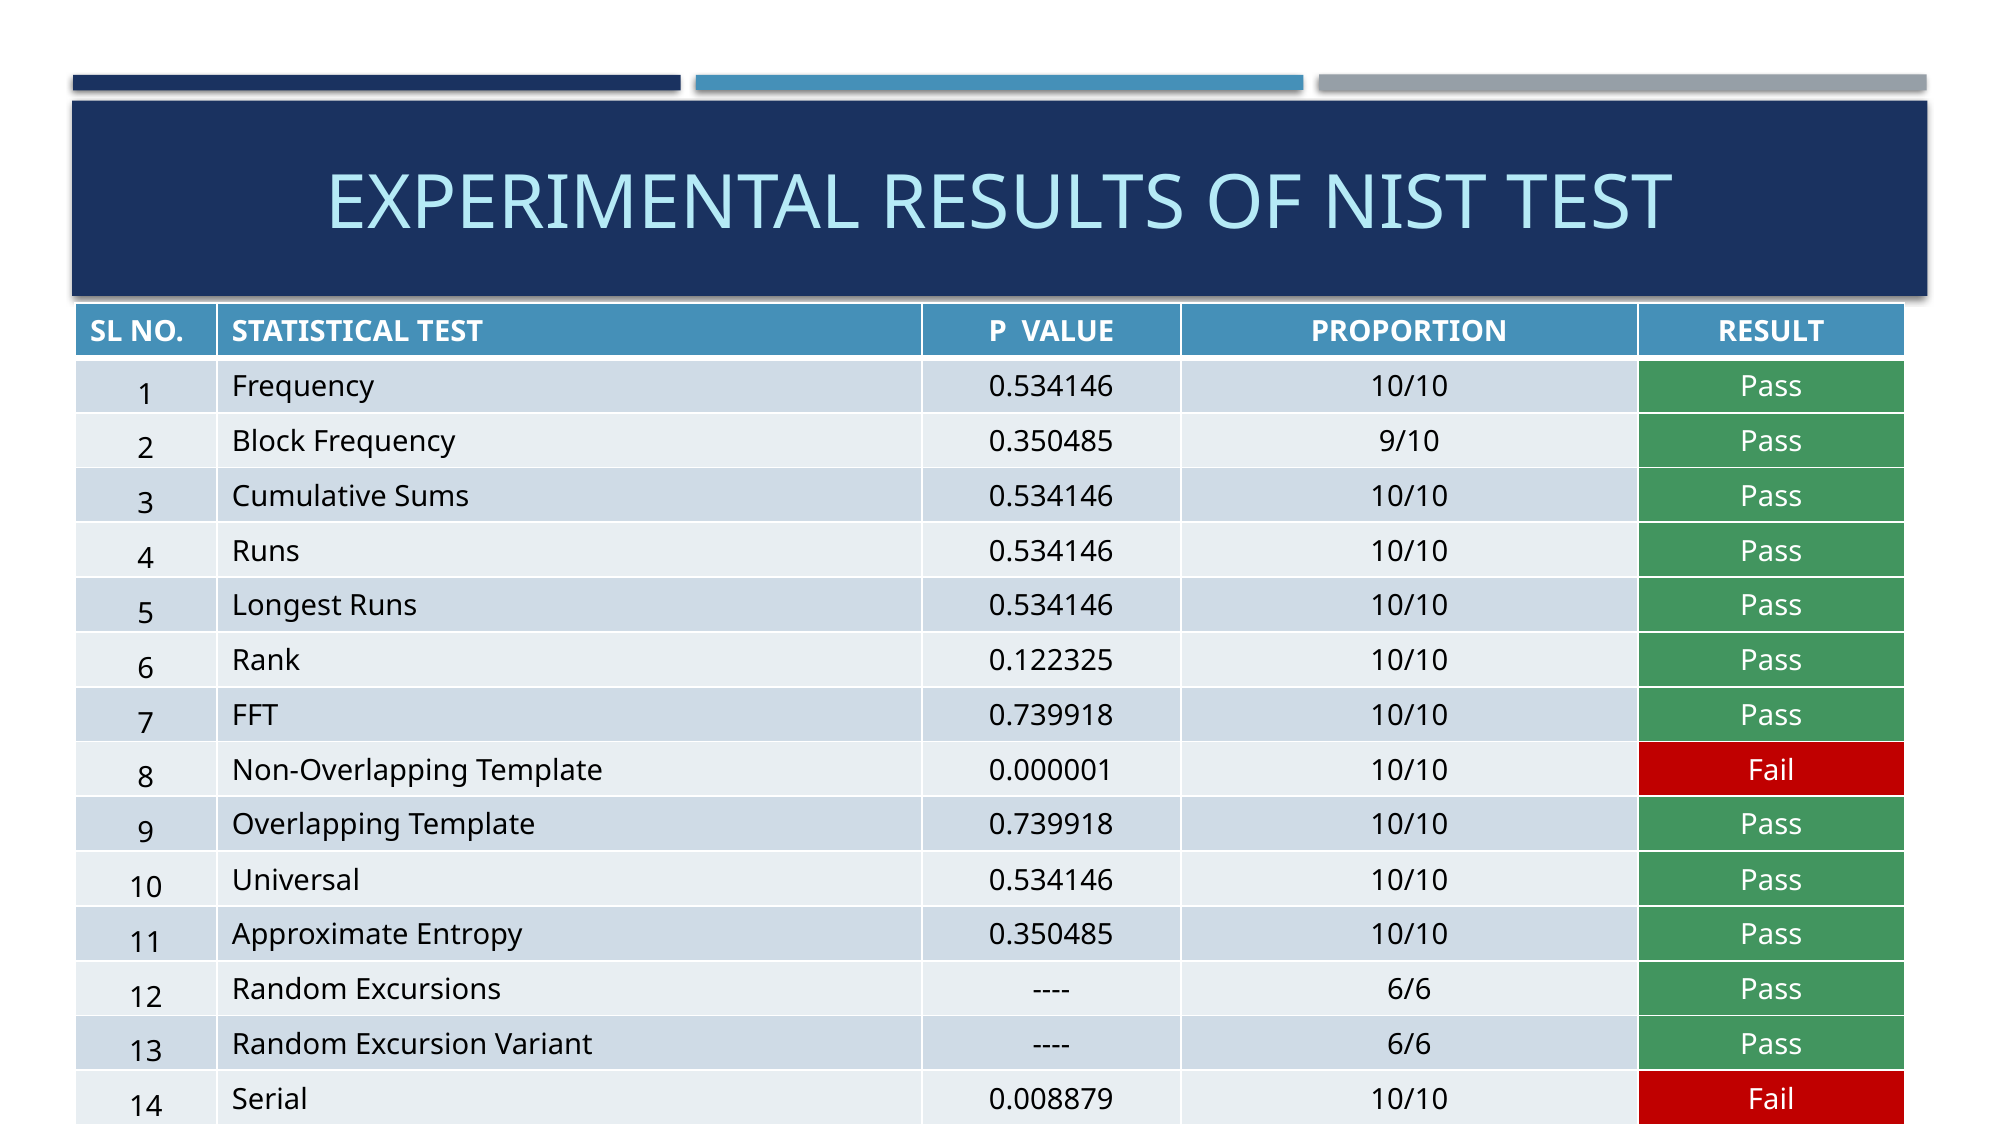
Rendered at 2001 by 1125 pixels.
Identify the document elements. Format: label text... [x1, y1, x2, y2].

table_cell 10/10 [1182, 633, 1637, 686]
title EXPERIMENTAL RESULTS OF NIST TEST [95, 115, 1905, 282]
table_cell 10/10 [1182, 523, 1637, 576]
table_cell 6 [76, 633, 216, 686]
table_cell 4 [76, 523, 216, 576]
table_cell 10/10 [1182, 688, 1637, 741]
table_cell Rank [218, 633, 921, 686]
table_cell 14 [76, 1071, 216, 1124]
table_cell Pass [1639, 907, 1904, 960]
table_cell Pass [1639, 852, 1904, 905]
table_cell Pass [1639, 962, 1904, 1015]
table_cell 0.534146 [923, 578, 1180, 631]
table_cell Pass [1639, 1016, 1904, 1069]
table_cell Pass [1639, 361, 1904, 412]
table_cell Block Frequency [218, 414, 921, 467]
table_cell 10/10 [1182, 742, 1637, 795]
table_cell 0.739918 [923, 688, 1180, 741]
table_header SL NO. [76, 304, 216, 355]
table_cell 10/10 [1182, 907, 1637, 960]
table_cell 0.350485 [923, 907, 1180, 960]
table_cell 8 [76, 742, 216, 795]
table_cell 6/6 [1182, 1016, 1637, 1069]
table_cell 10/10 [1182, 852, 1637, 905]
table_cell 10 [76, 852, 216, 905]
table_cell Pass [1639, 414, 1904, 467]
table_cell Cumulative Sums [218, 468, 921, 521]
table_cell ---- [923, 962, 1180, 1015]
table_cell Random Excursions [218, 962, 921, 1015]
table_cell 11 [76, 907, 216, 960]
table_cell Fail [1639, 742, 1904, 795]
table_cell ---- [923, 1016, 1180, 1069]
table_cell Universal [218, 852, 921, 905]
table_cell 5 [76, 578, 216, 631]
table_cell Pass [1639, 797, 1904, 850]
table_cell 0.739918 [923, 797, 1180, 850]
table_cell 0.534146 [923, 852, 1180, 905]
table_cell Pass [1639, 688, 1904, 741]
table_cell 10/10 [1182, 468, 1637, 521]
table_cell 0.000001 [923, 742, 1180, 795]
table_cell Frequency [218, 361, 921, 412]
table_cell Pass [1639, 523, 1904, 576]
table_cell 10/10 [1182, 1071, 1637, 1124]
table_cell 0.534146 [923, 361, 1180, 412]
table_cell 2 [76, 414, 216, 467]
table_cell 9 [76, 797, 216, 850]
table_cell 0.008879 [923, 1071, 1180, 1124]
table_cell 12 [76, 962, 216, 1015]
table_cell 7 [76, 688, 216, 741]
table_cell Pass [1639, 633, 1904, 686]
table_cell 9/10 [1182, 414, 1637, 467]
table_cell 1 [76, 361, 216, 412]
table_header P VALUE [923, 304, 1180, 355]
table_header RESULT [1639, 304, 1904, 355]
table_cell Fail [1639, 1071, 1904, 1124]
table_cell Pass [1639, 578, 1904, 631]
table_cell Overlapping Template [218, 797, 921, 850]
table_cell Longest Runs [218, 578, 921, 631]
table_cell 0.350485 [923, 414, 1180, 467]
table_cell 10/10 [1182, 361, 1637, 412]
table_cell 6/6 [1182, 962, 1637, 1015]
table_cell Approximate Entropy [218, 907, 921, 960]
table_cell 10/10 [1182, 578, 1637, 631]
table_cell 0.534146 [923, 468, 1180, 521]
table_header STATISTICAL TEST [218, 304, 921, 355]
table_cell Serial [218, 1071, 921, 1124]
table_cell Random Excursion Variant [218, 1016, 921, 1069]
table_cell FFT [218, 688, 921, 741]
table_cell 10/10 [1182, 797, 1637, 850]
table_cell 3 [76, 468, 216, 521]
table_cell Non-Overlapping Template [218, 742, 921, 795]
table_cell 13 [76, 1016, 216, 1069]
table_cell Runs [218, 523, 921, 576]
table_cell 0.534146 [923, 523, 1180, 576]
table_cell 0.122325 [923, 633, 1180, 686]
table_header PROPORTION [1182, 304, 1637, 355]
table_cell Pass [1639, 468, 1904, 521]
